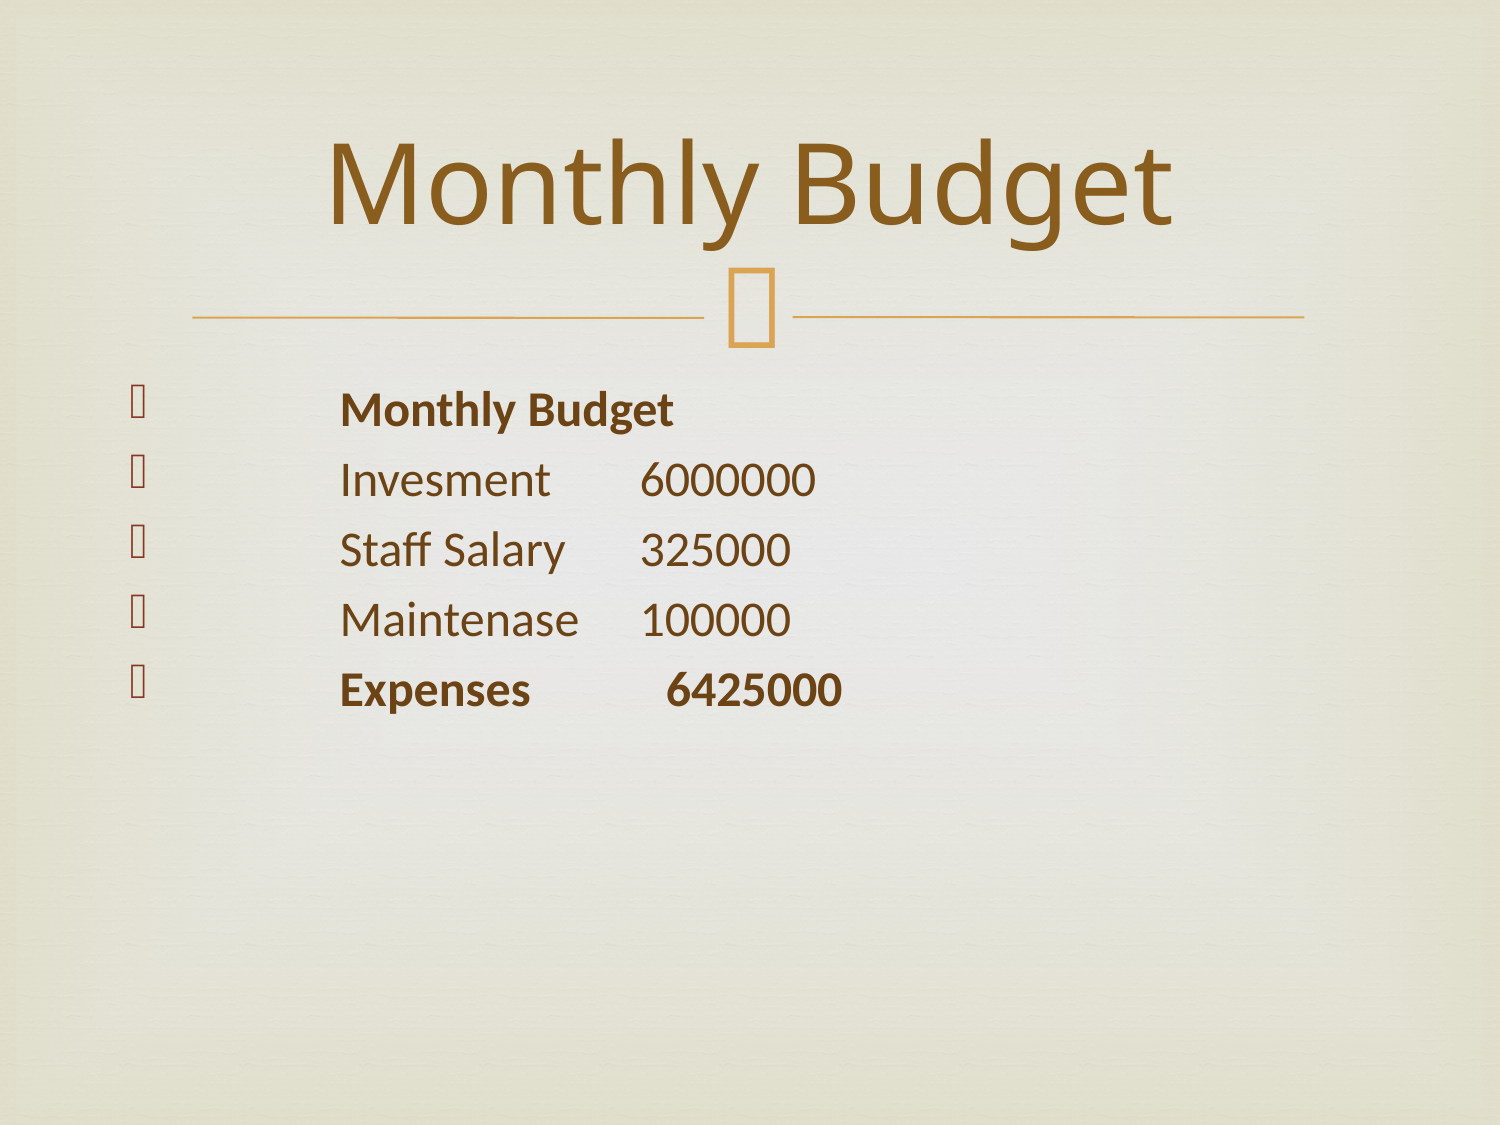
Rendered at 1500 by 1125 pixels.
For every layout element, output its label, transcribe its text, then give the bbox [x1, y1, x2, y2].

list Monthly Budget Invesment 6000000 Staff Salary 325000 Maintenase 100000 Expenses 6425000 [114, 368, 1386, 1005]
title Monthly Budget [112, 93, 1386, 267]
